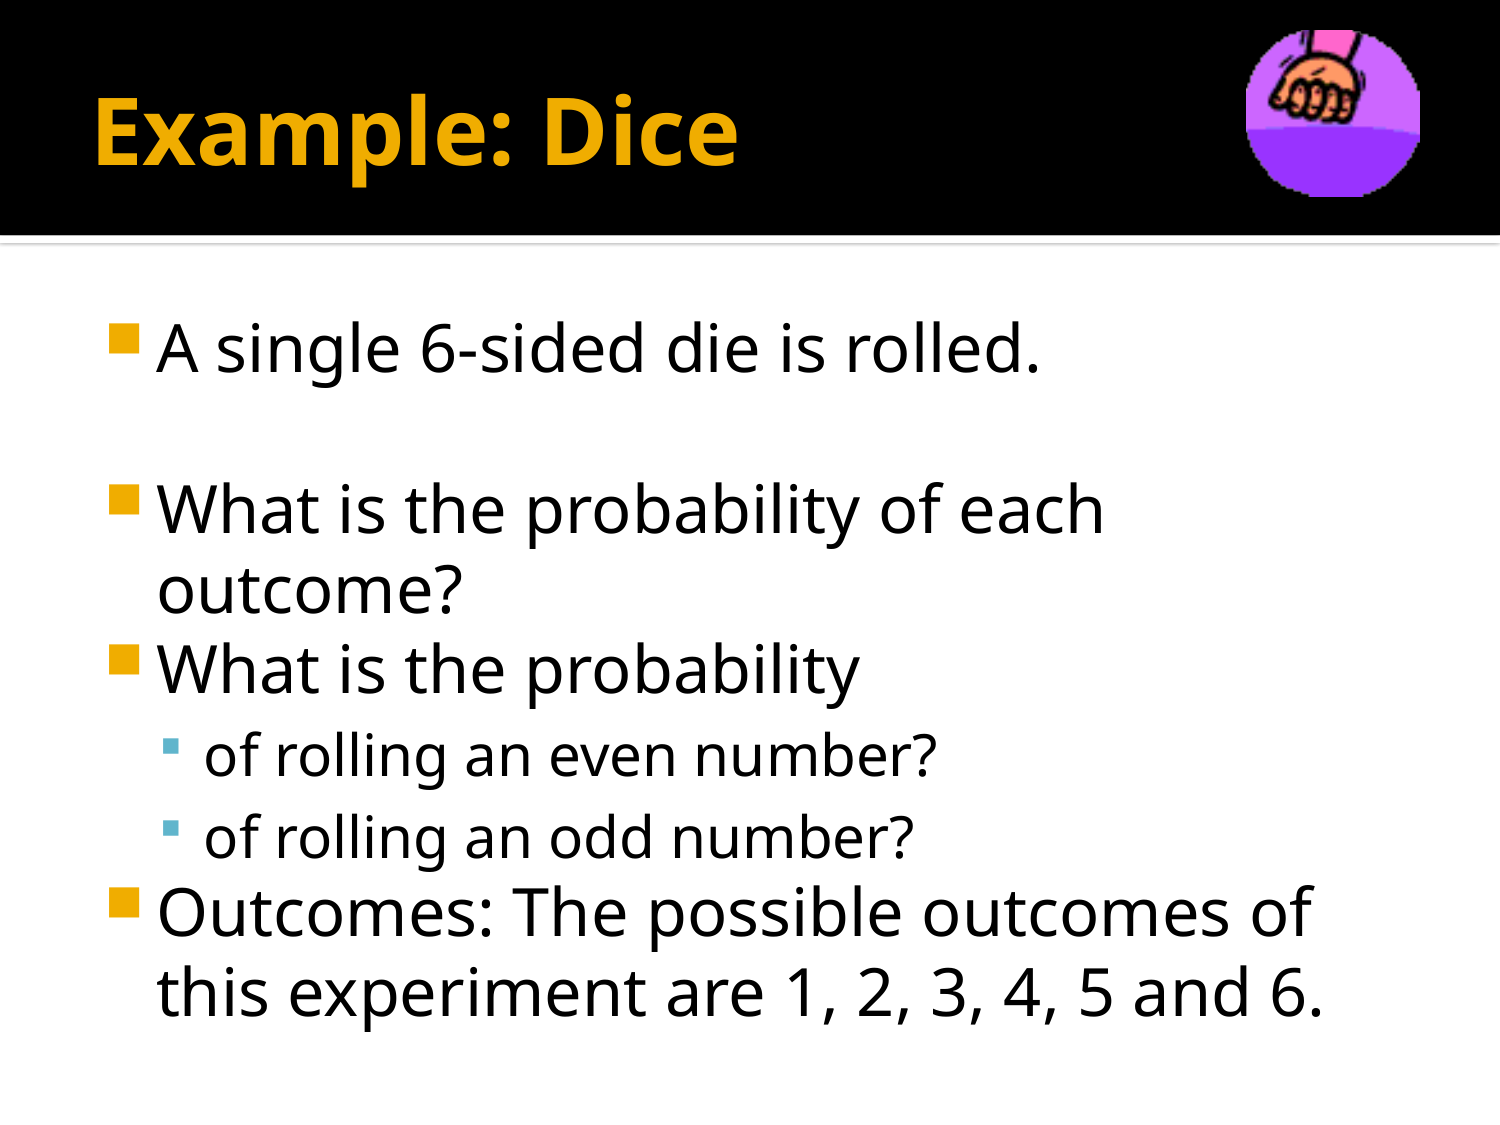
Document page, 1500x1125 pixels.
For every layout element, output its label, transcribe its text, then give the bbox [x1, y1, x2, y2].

list A single 6-sided die is rolled. What is the probability of each outcome? What is the probability of rolling an even number? of rolling an odd number? Outcomes: The possible outcomes of this experiment are 1, 2, 3, 4, 5 and 6. [75, 291, 1425, 1050]
picture [1246, 30, 1420, 197]
title Example: Dice [75, 25, 1425, 231]
